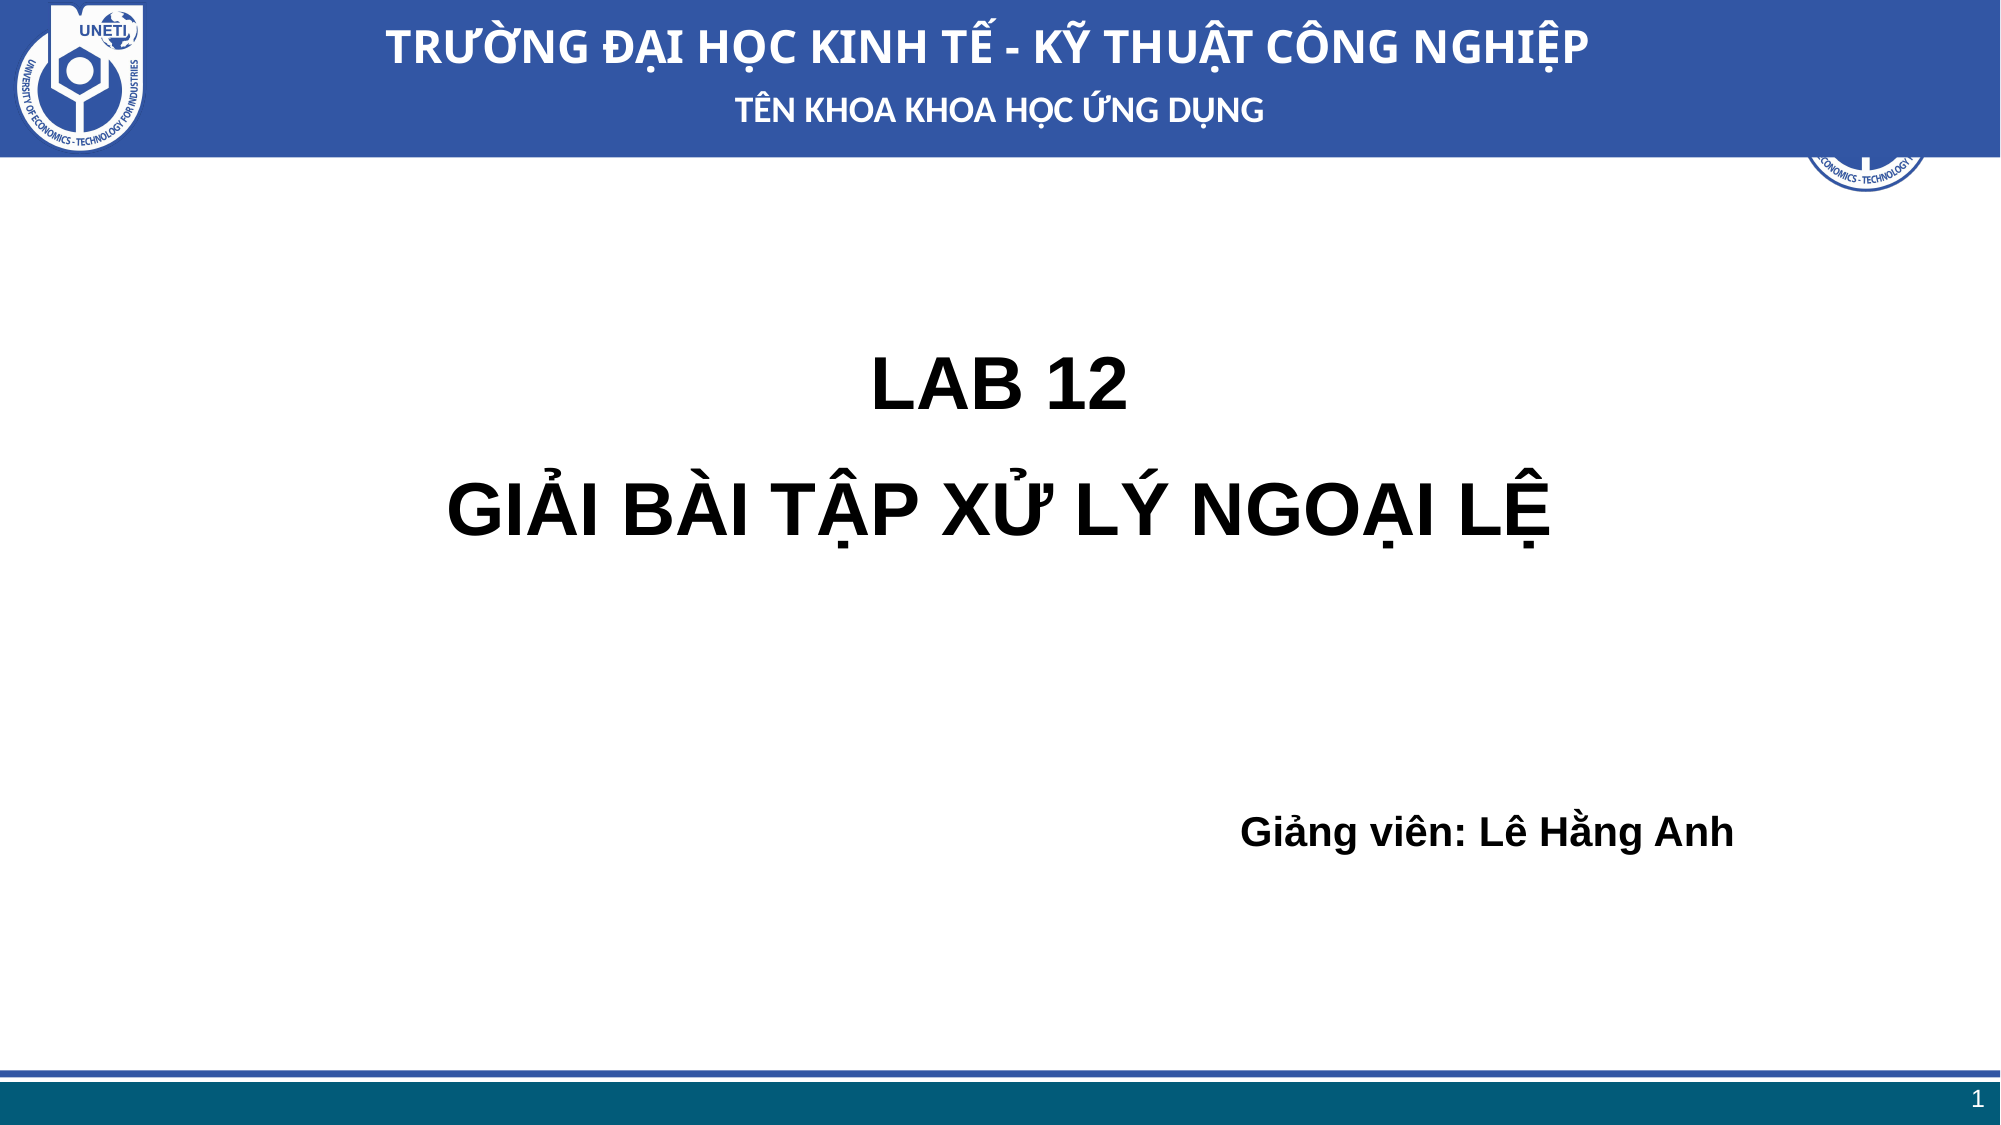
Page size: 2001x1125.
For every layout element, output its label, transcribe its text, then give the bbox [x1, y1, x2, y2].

picture [12, 0, 150, 157]
text_box TÊN KHOA KHOA HỌC ỨNG DỤNG [719, 78, 1281, 138]
title LAB 12 GIẢI BÀI TẬP XỬ LÝ NGOẠI LỆ [118, 228, 1882, 621]
subtitle Giảng viên: Lê Hằng Anh [249, 710, 1750, 863]
picture [1798, 158, 1936, 195]
slide_number 1 [1550, 1071, 2000, 1124]
